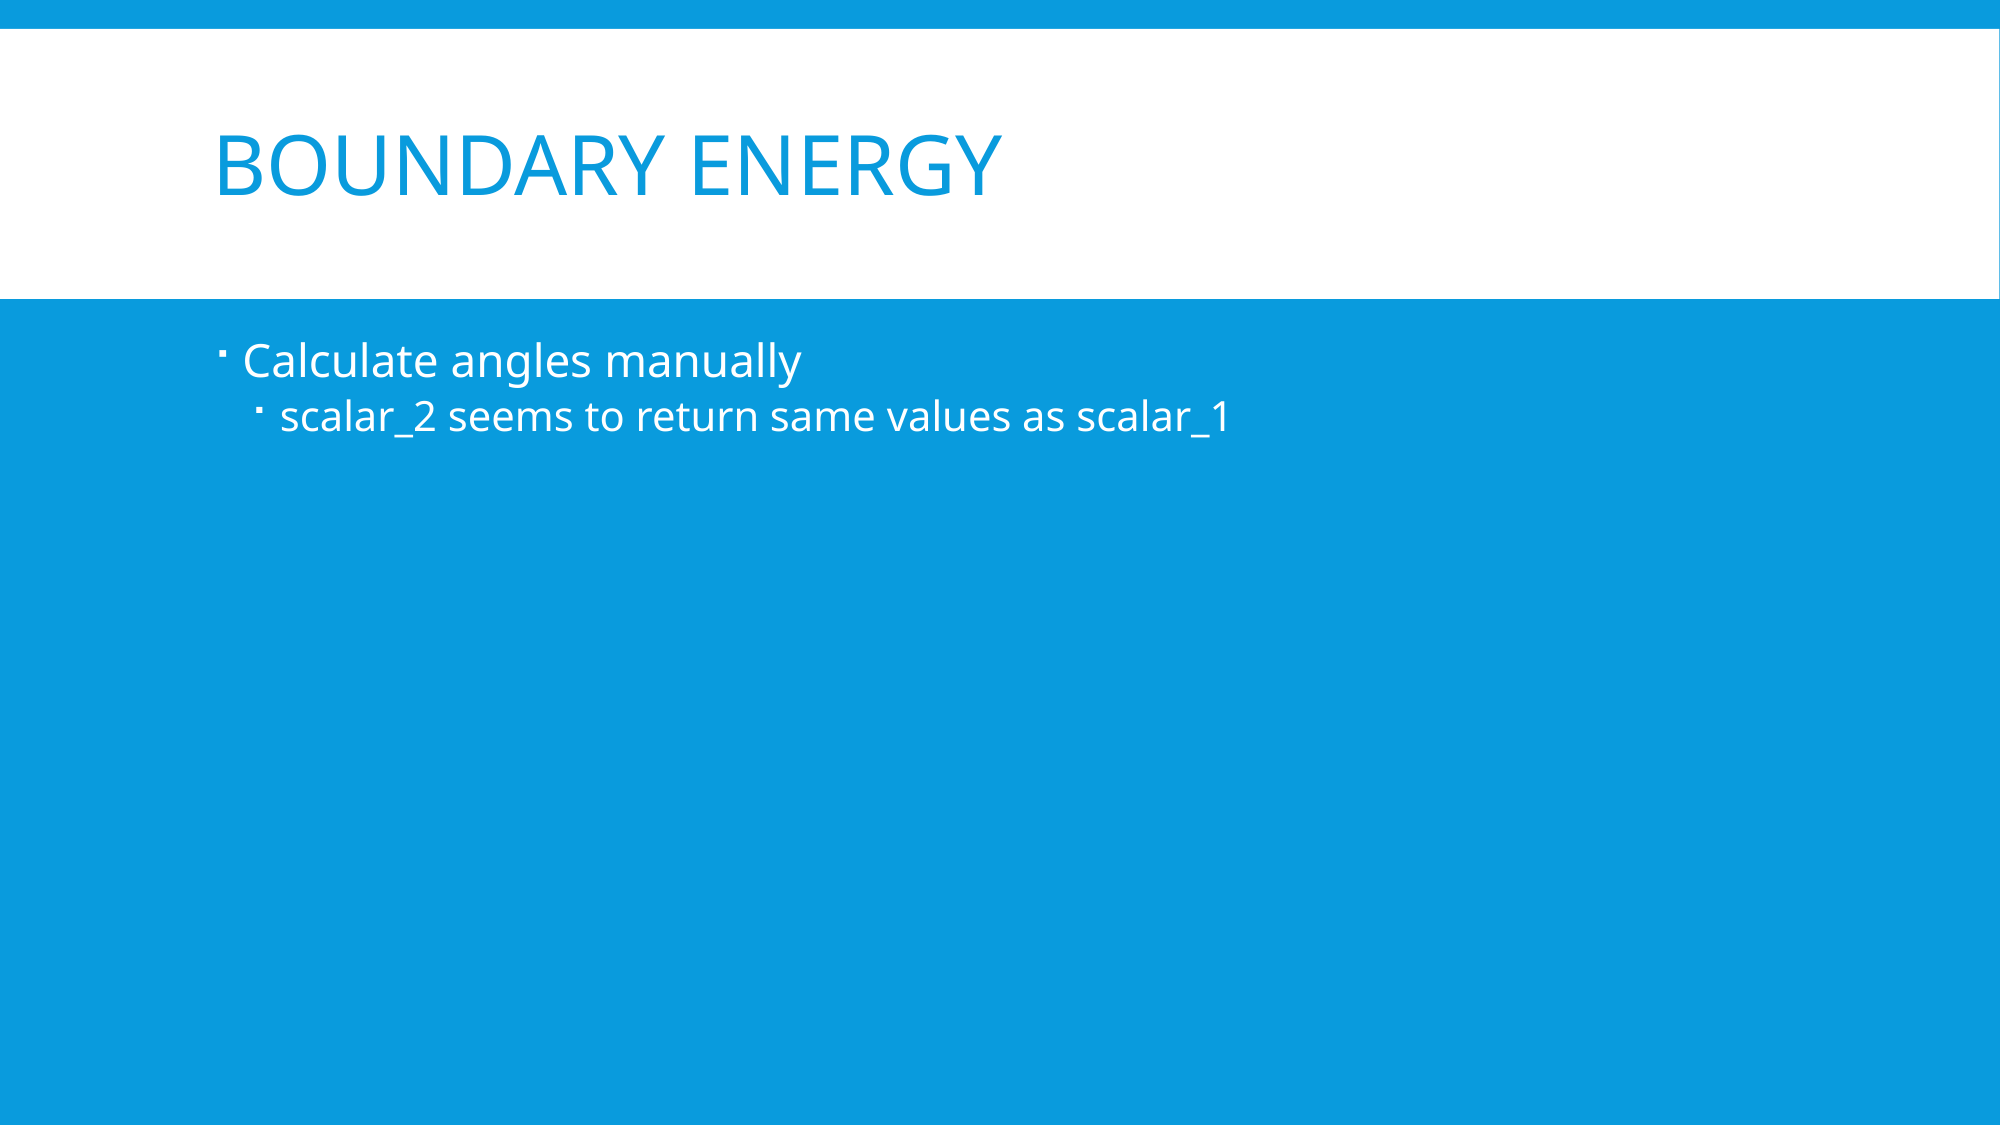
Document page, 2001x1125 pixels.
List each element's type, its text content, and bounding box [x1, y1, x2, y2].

title Boundary Energy [197, 46, 1803, 295]
list Calculate angles manually scalar_2 seems to return same values as scalar_1 [197, 329, 1803, 1020]
